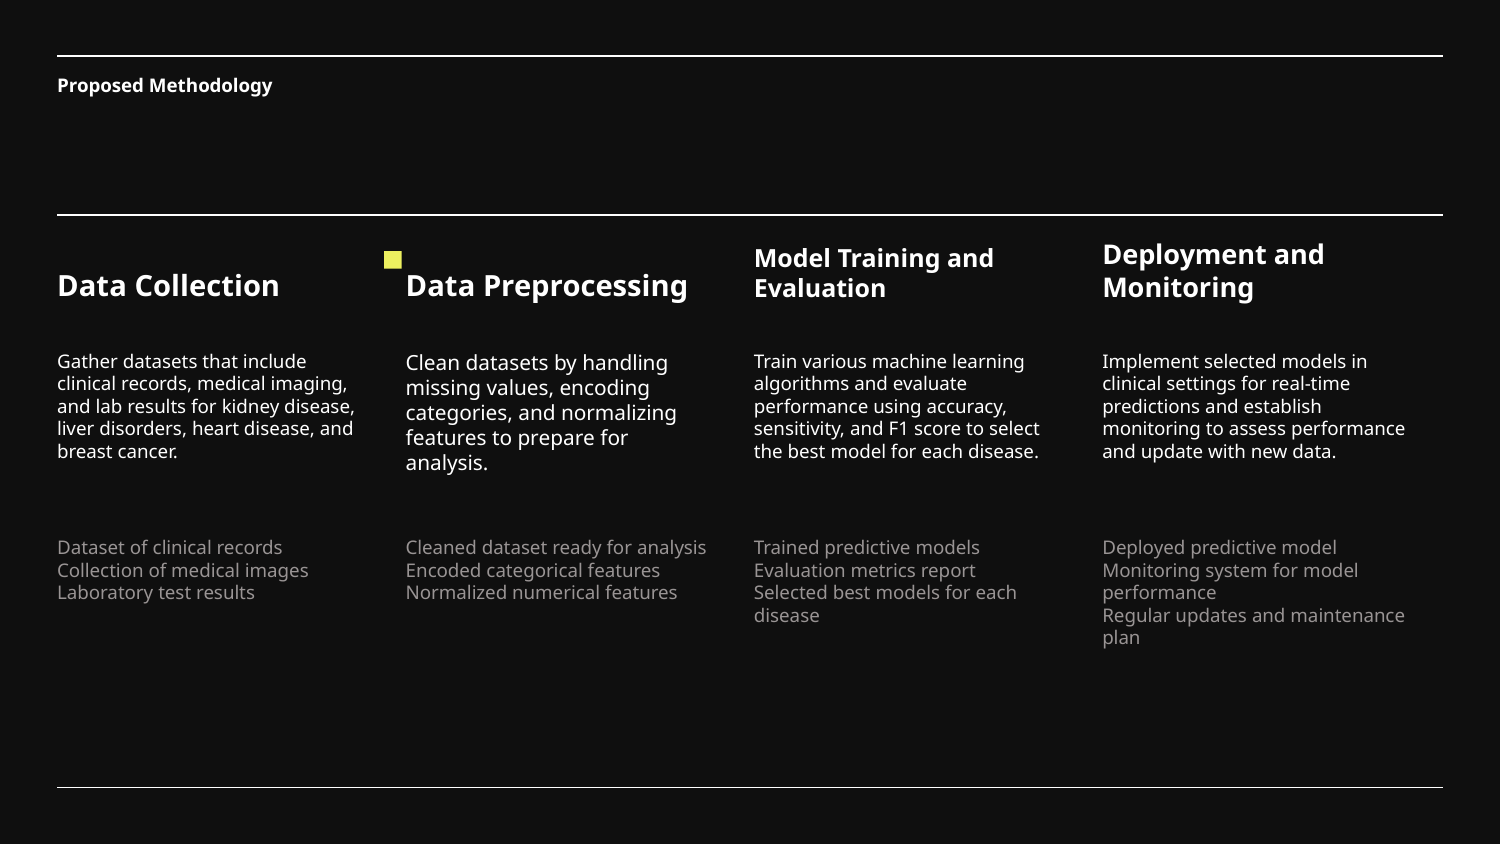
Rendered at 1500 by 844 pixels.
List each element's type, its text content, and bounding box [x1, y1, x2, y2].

title Proposed Methodology [57, 64, 938, 110]
text_box Clean datasets by handling missing values, encoding categories, and normalizing features to prepare for analysis. [405, 334, 729, 520]
text_box Data Collection [57, 226, 380, 303]
text_box Model Training and Evaluation [753, 226, 1077, 303]
text_box Train various machine learning algorithms and evaluate performance using accuracy, sensitivity, and F1 score to select the best model for each disease. [753, 334, 1077, 520]
text_box Deployed predictive model Monitoring system for model performance Regular updates and maintenance plan [1102, 520, 1426, 707]
text_box Implement selected models in clinical settings for real-time predictions and establish monitoring to assess performance and update with new data. [1102, 334, 1426, 520]
text_box Gather datasets that include clinical records, medical imaging, and lab results for kidney disease, liver disorders, heart disease, and breast cancer. [57, 334, 380, 520]
text_box Cleaned dataset ready for analysis Encoded categorical features Normalized numerical features [405, 520, 729, 707]
text_box Trained predictive models Evaluation metrics report Selected best models for each disease [753, 520, 1077, 707]
text_box Deployment and Monitoring [1102, 226, 1426, 303]
text_box Data Preprocessing [405, 226, 729, 303]
text_box [384, 251, 402, 269]
text_box Dataset of clinical records Collection of medical images Laboratory test results [57, 520, 380, 707]
